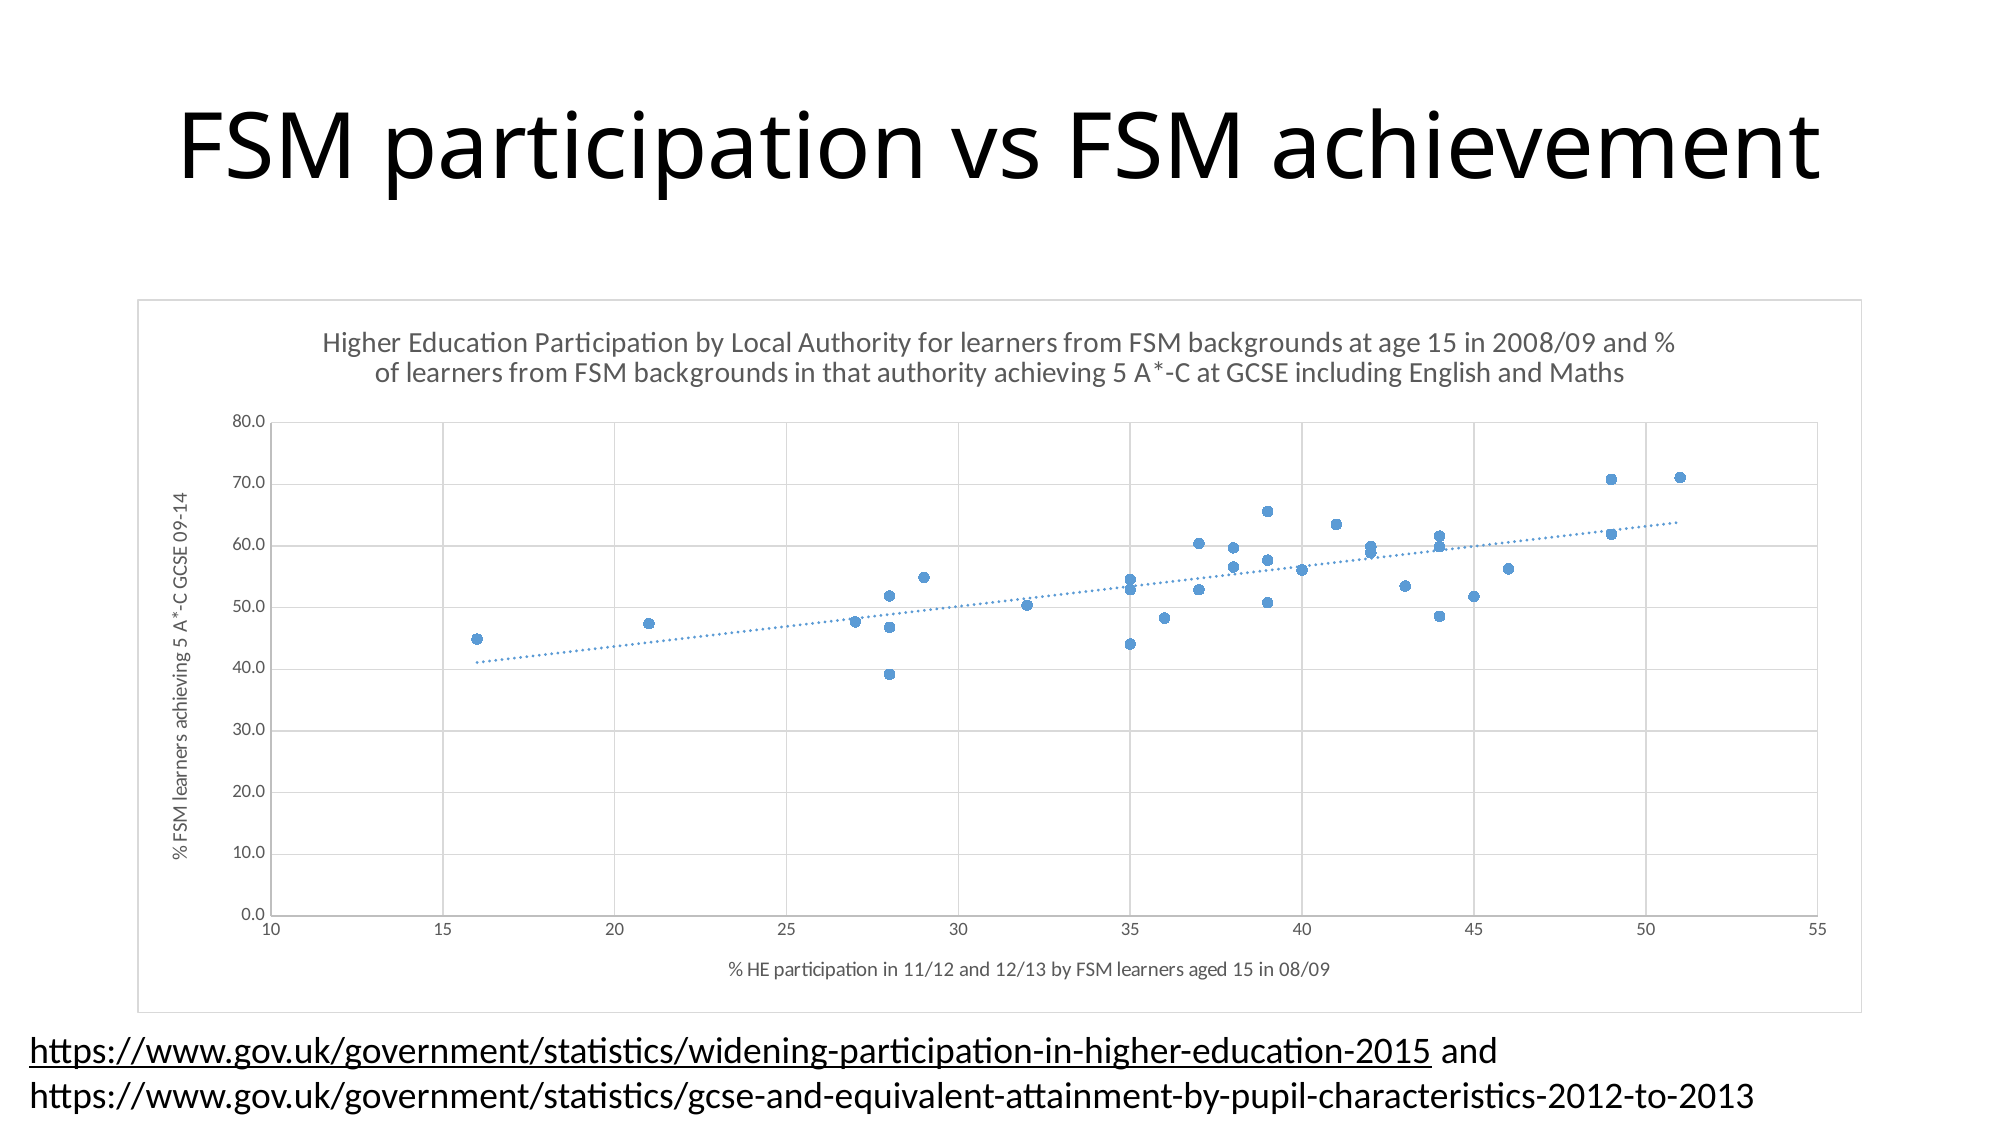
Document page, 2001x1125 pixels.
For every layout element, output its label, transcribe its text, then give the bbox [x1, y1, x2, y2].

chart [137, 299, 1863, 1014]
title FSM participation vs FSM achievement [137, 59, 1863, 239]
text_box https://www.gov.uk/government/statistics/widening-participation-in-higher-education-2015 and https://www.gov.uk/government/statistics/gcse-and-equivalent-attainment-by-pupil-characteristics-2012-to-2013 [14, 1018, 1984, 1123]
